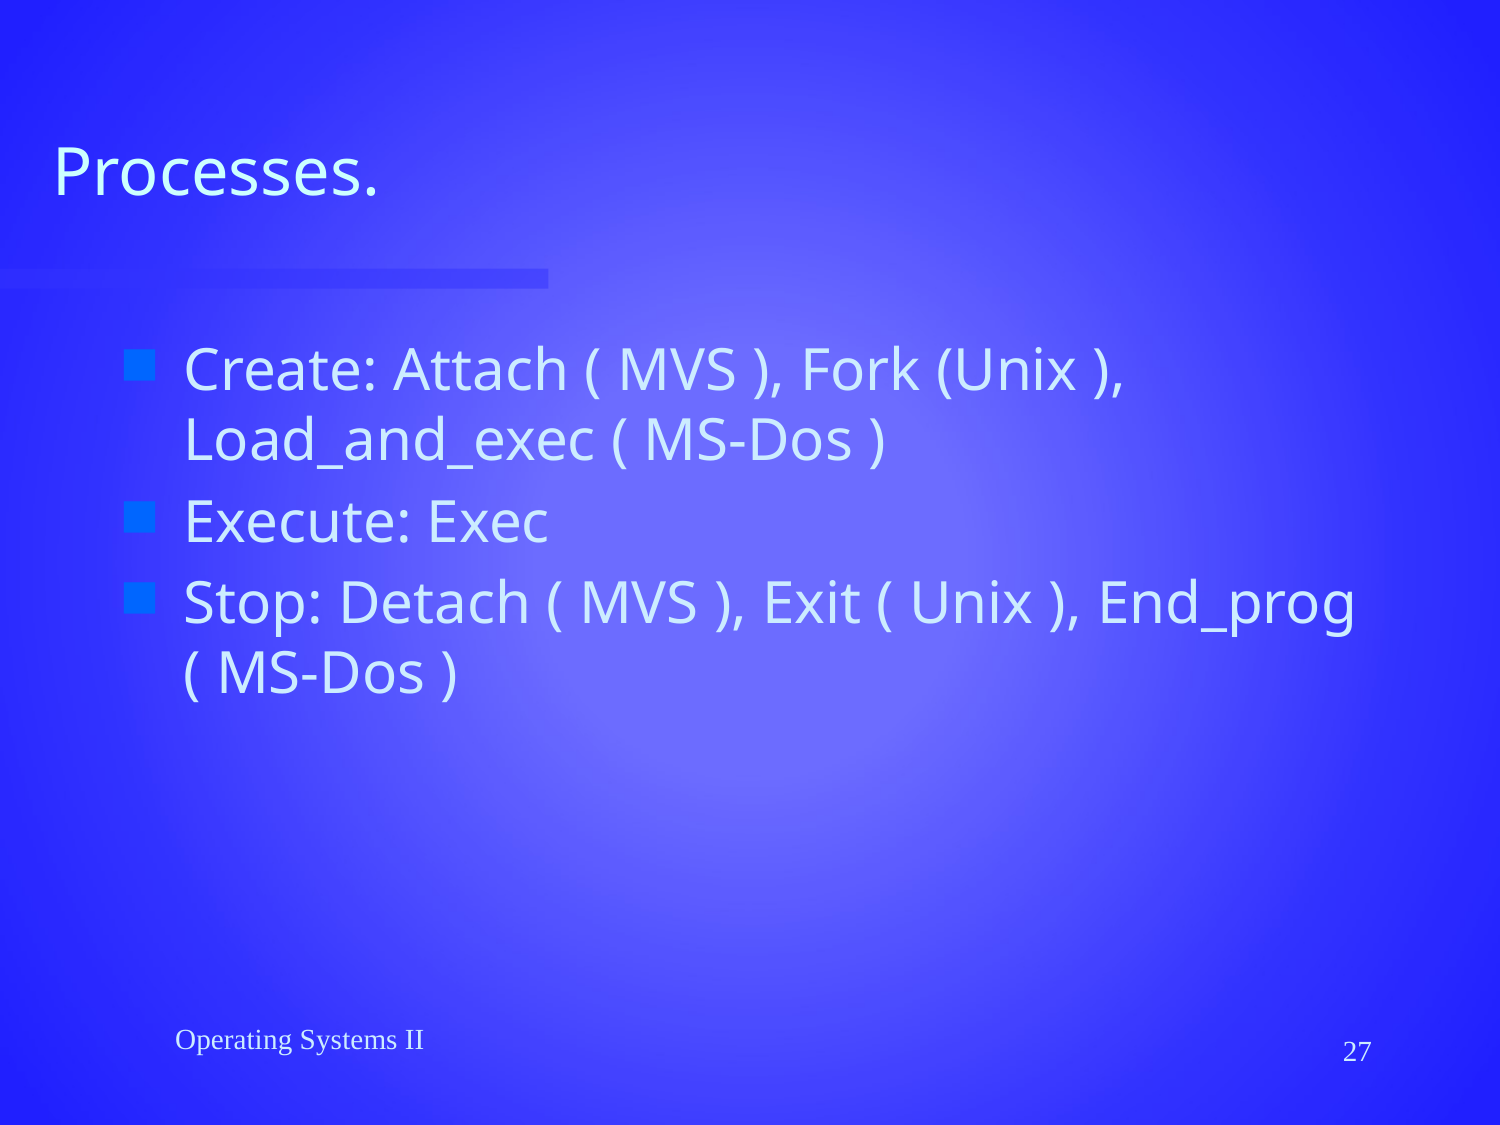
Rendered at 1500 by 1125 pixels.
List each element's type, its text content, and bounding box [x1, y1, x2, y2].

title Processes. [37, 75, 1313, 263]
list Create: Attach ( MVS ), Fork (Unix ), Load_and_exec ( MS-Dos ) Execute: Exec Stop: Detach ( MVS ), Exit ( Unix ), End_prog ( MS-Dos ) [112, 324, 1388, 1000]
footer Operating Systems II [62, 1012, 538, 1088]
slide_number 27 [1074, 1025, 1388, 1100]
picture [0, 0, 1500, 1125]
